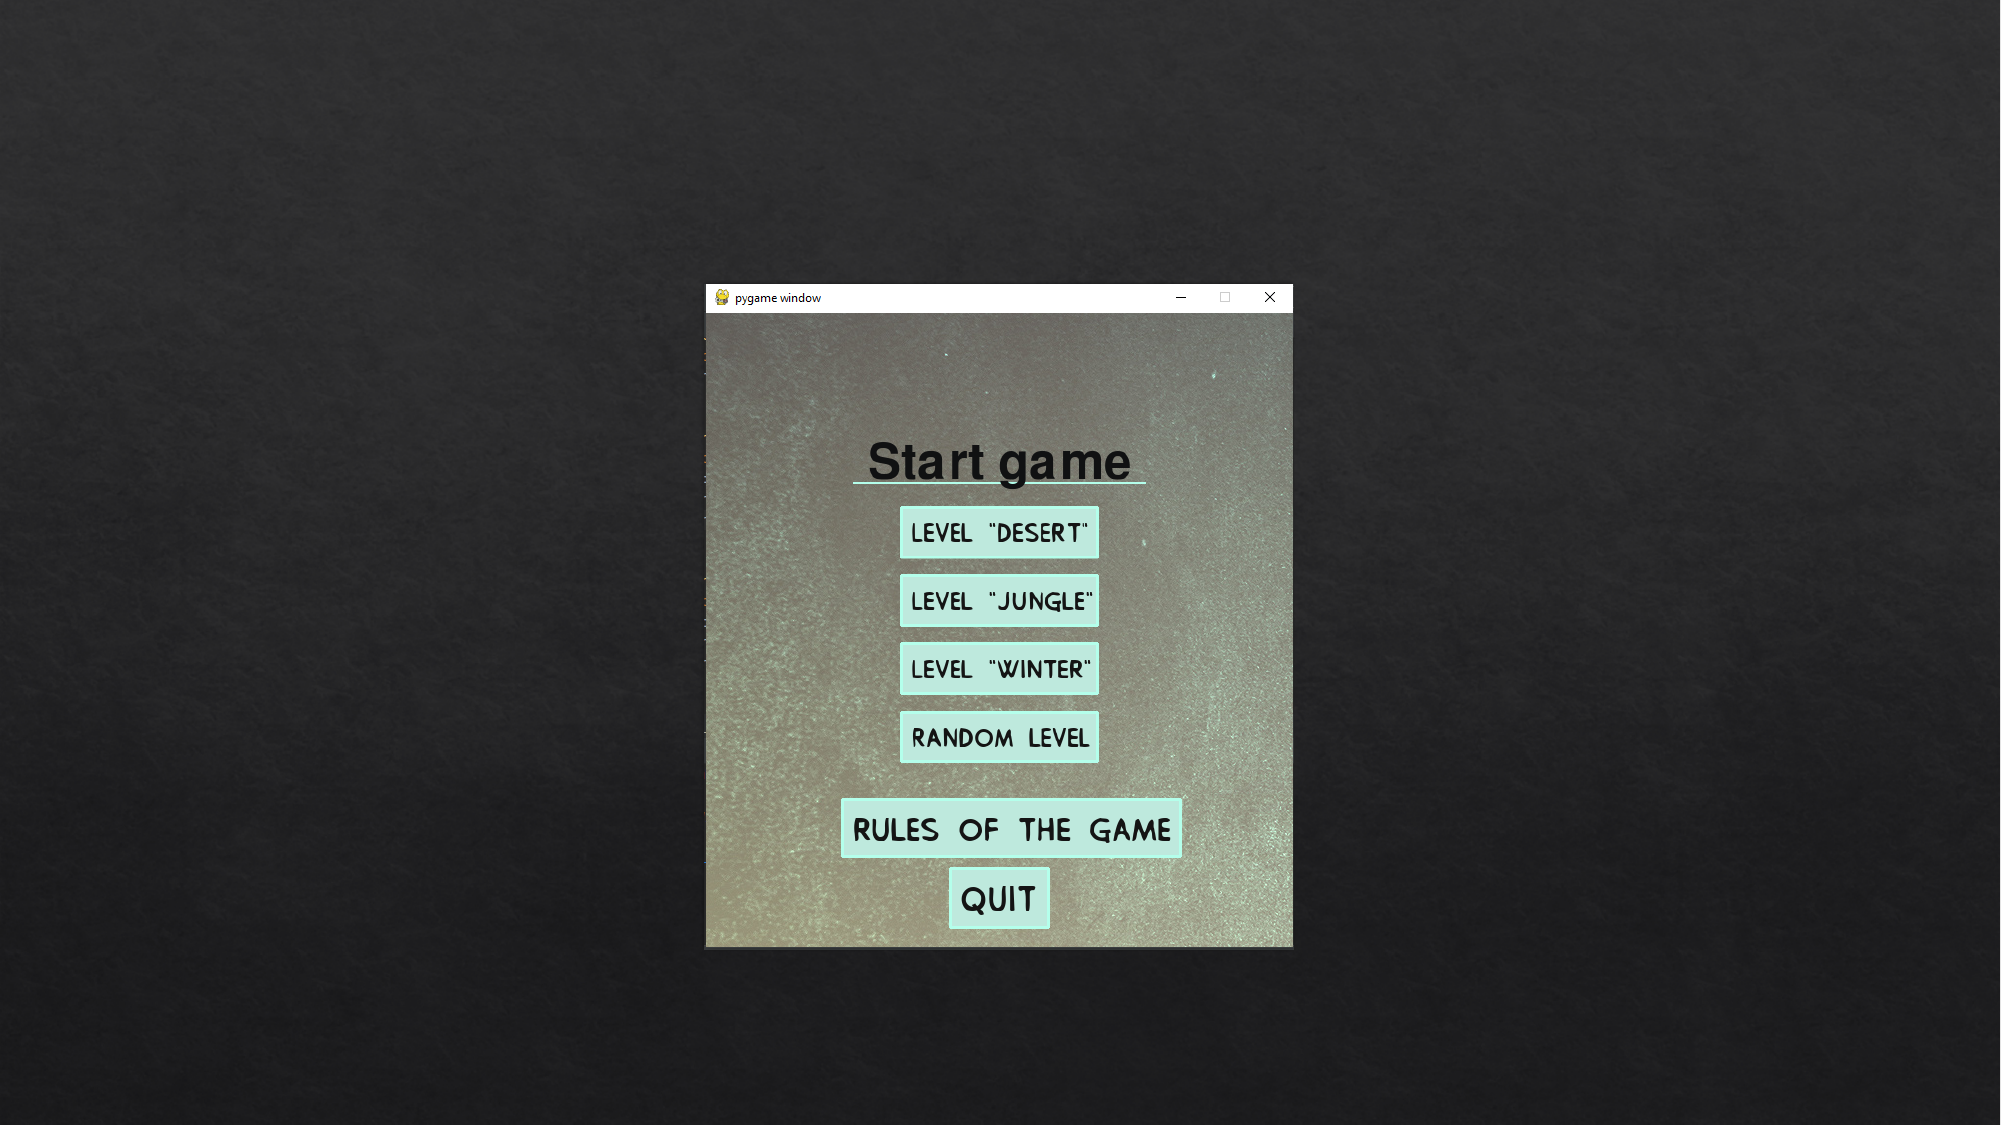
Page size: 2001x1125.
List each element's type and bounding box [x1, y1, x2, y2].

list [704, 283, 1294, 951]
